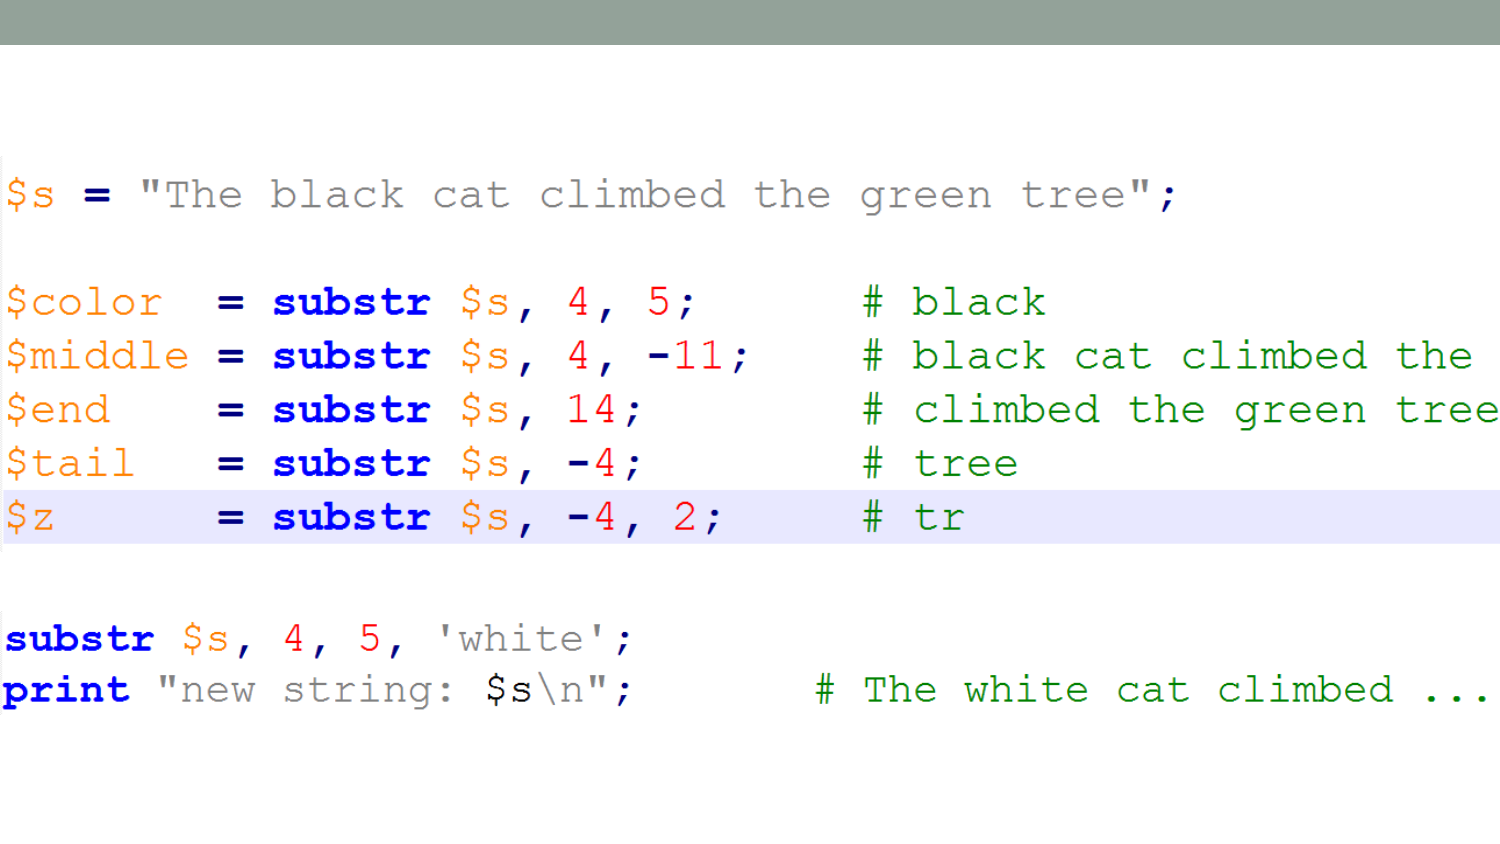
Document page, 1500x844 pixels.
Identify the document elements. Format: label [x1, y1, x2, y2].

picture [0, 611, 1500, 716]
picture [0, 156, 1500, 552]
